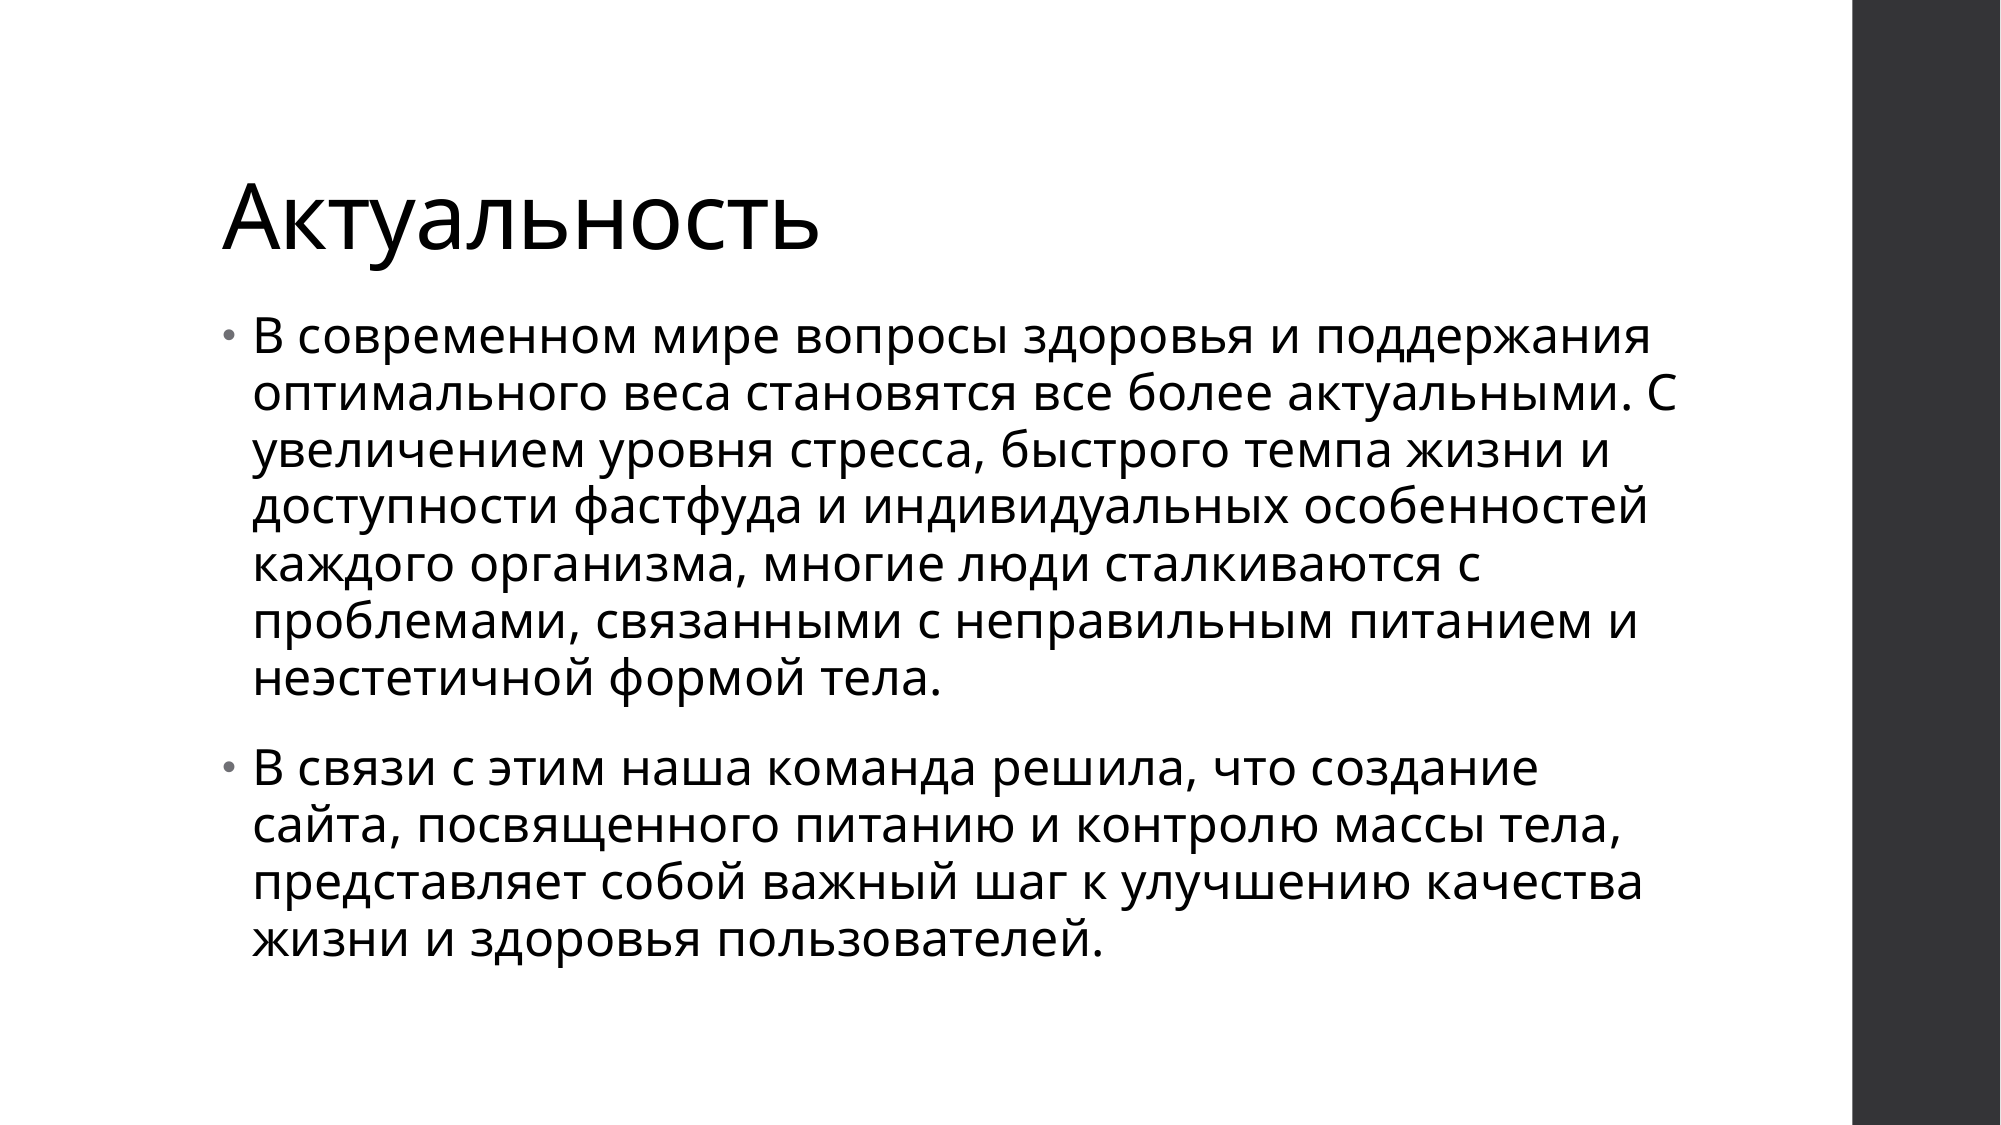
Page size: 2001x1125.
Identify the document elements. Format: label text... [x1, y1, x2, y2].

list В современном мире вопросы здоровья и поддержания оптимального веса становятся все более актуальными. С увеличением уровня стресса, быстрого темпа жизни и доступности фастфуда и индивидуальных особенностей каждого организма, многие люди сталкиваются с проблемами, связанными с неправильным питанием и неэстетичной формой тела. В связи с этим наша команда решила, что создание сайта, посвященного питанию и контролю массы тела, представляет собой важный шаг к улучшению качества жизни и здоровья пользователей. [206, 299, 1714, 1014]
title Актуальность [206, 60, 1797, 278]
